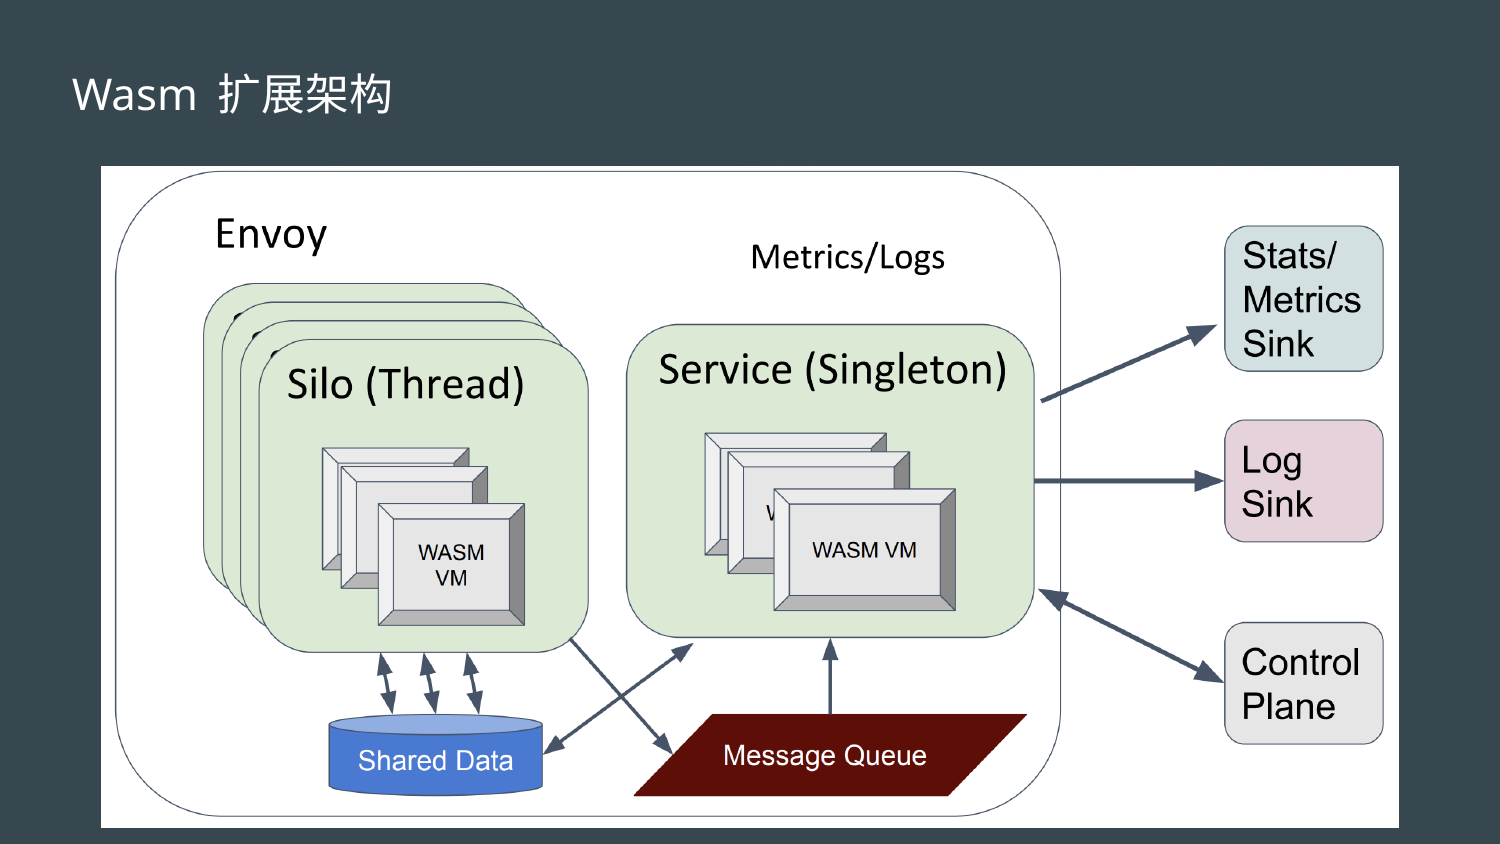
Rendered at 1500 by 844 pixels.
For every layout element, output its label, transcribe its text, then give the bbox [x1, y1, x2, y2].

title Wasm 扩展架构 [56, 45, 1455, 139]
picture [100, 166, 1400, 829]
